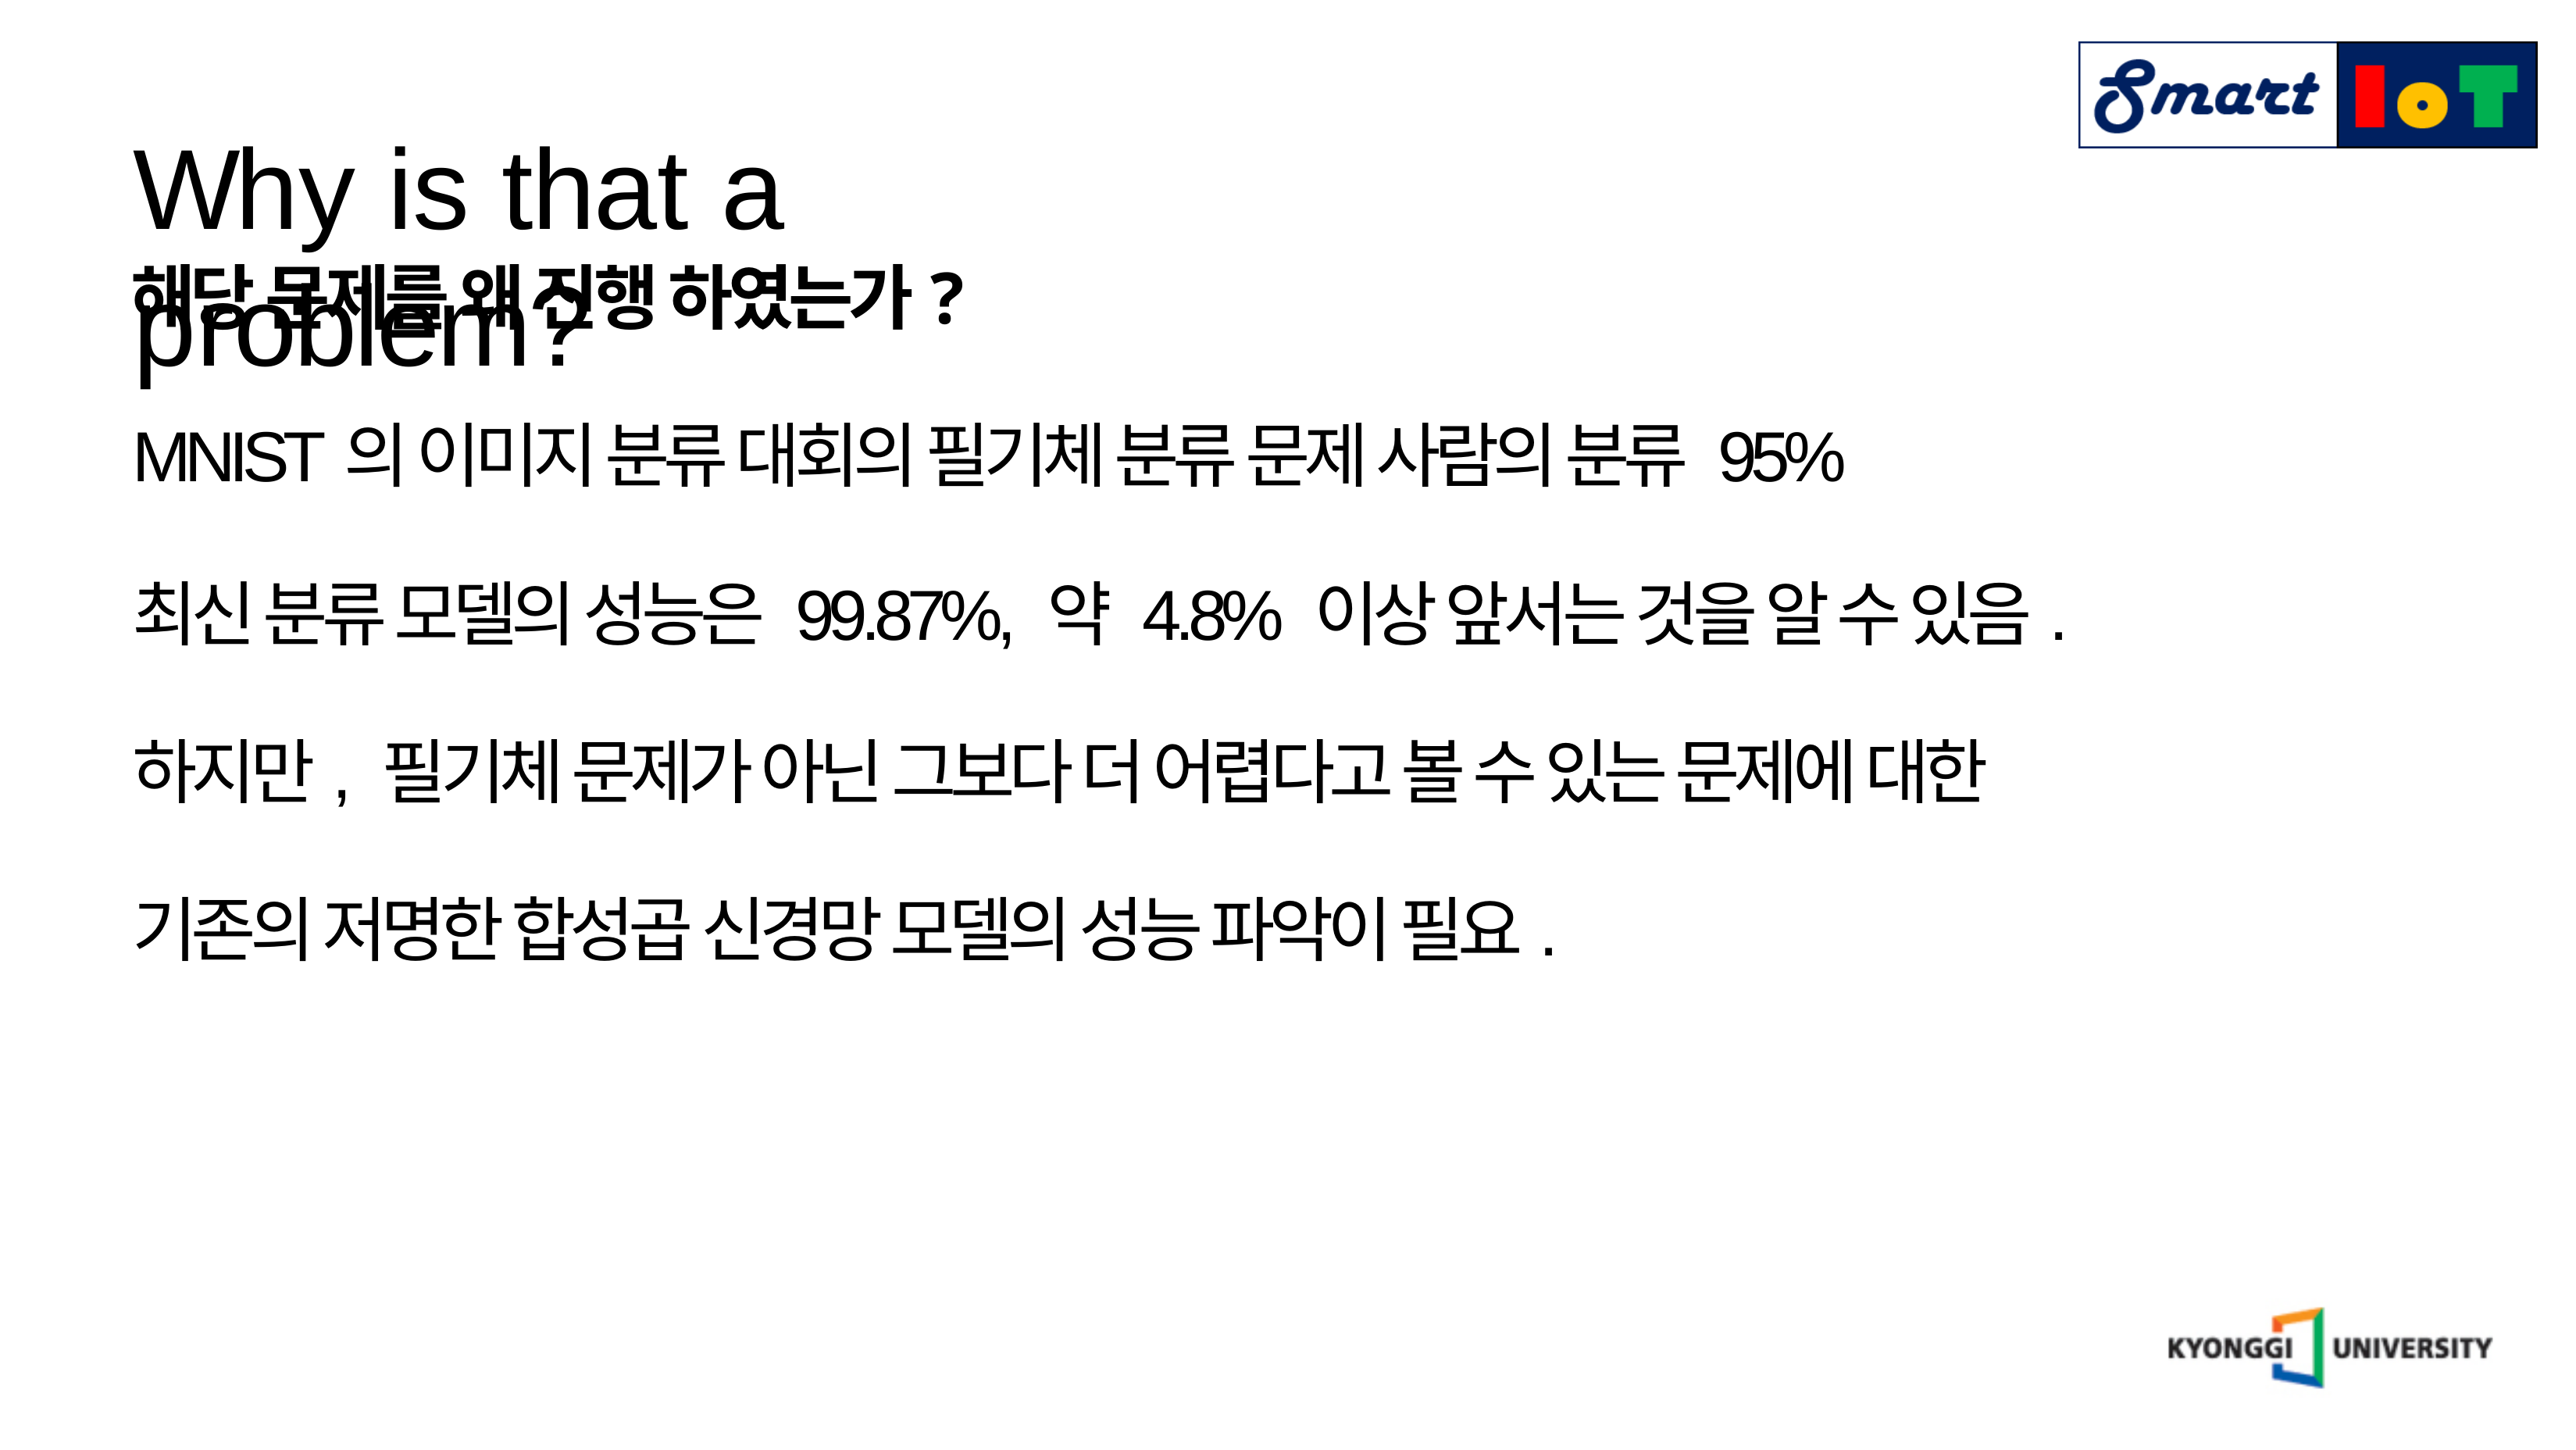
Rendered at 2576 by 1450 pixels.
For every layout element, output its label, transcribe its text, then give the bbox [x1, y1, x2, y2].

picture [2137, 1295, 2538, 1409]
picture [2078, 41, 2538, 149]
title Why is that a problem? [130, 113, 1243, 251]
text_box 해당 문제를 왜 진행 하였는가? MNIST의 이미지 분류 대회의 필기체 분류 문제 사람의 분류 95% 최신 분류 모델의 성능은 99.87%, 약 4.8% 이상 앞서는 것을 알 수 있음. 하지만, 필기체 문제가 아닌 그보다 더 어렵다고 볼 수 있는 문제에 대한 기존의 저명한 합성곱 신경망 모델의 성능 파악이 필요. [129, 251, 2445, 970]
